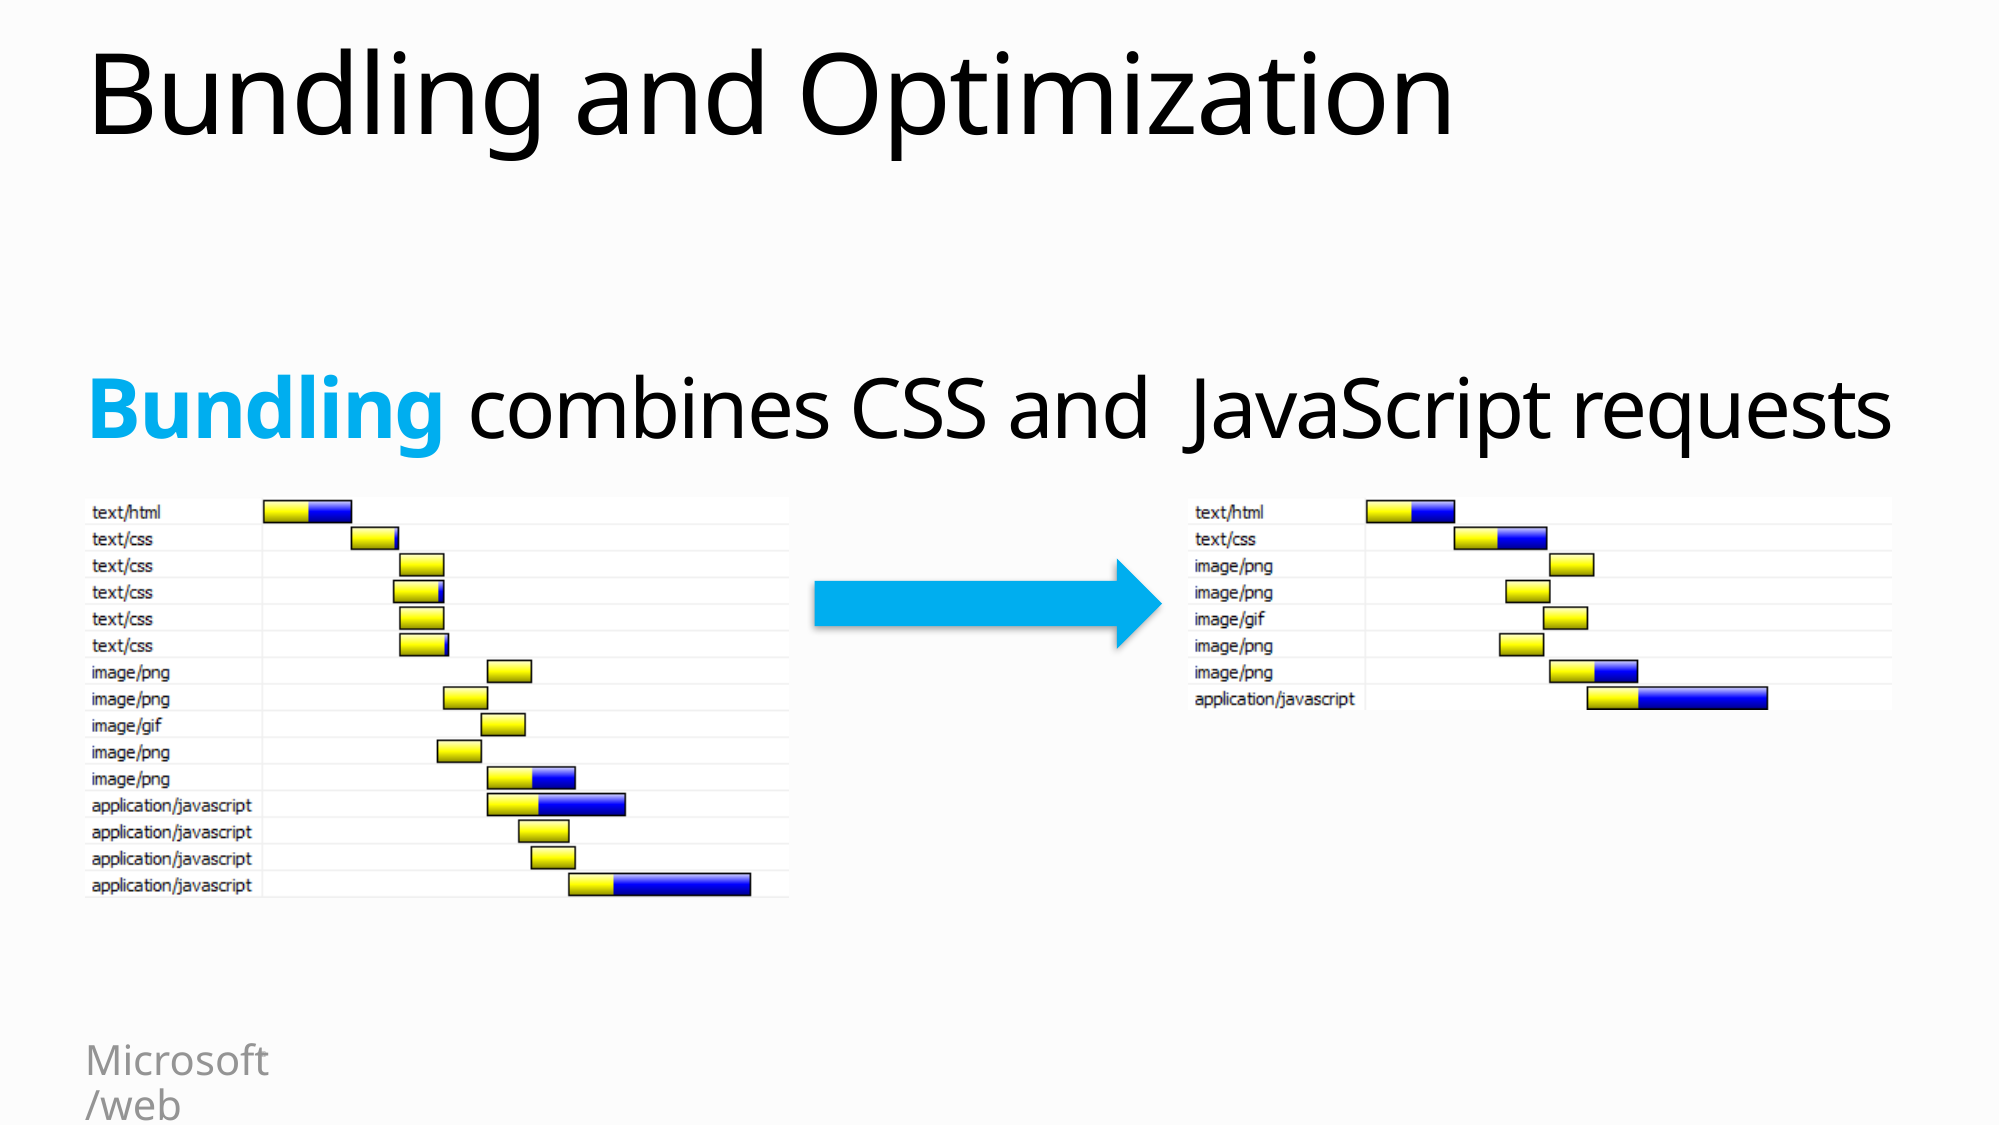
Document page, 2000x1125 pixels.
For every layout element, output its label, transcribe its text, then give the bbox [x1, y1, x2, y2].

picture [84, 497, 789, 898]
picture [1188, 497, 1892, 711]
list Bundling combines CSS and JavaScript requests [85, 366, 1914, 458]
title Bundling and Optimization [85, 37, 1914, 161]
text_box [813, 557, 1163, 650]
